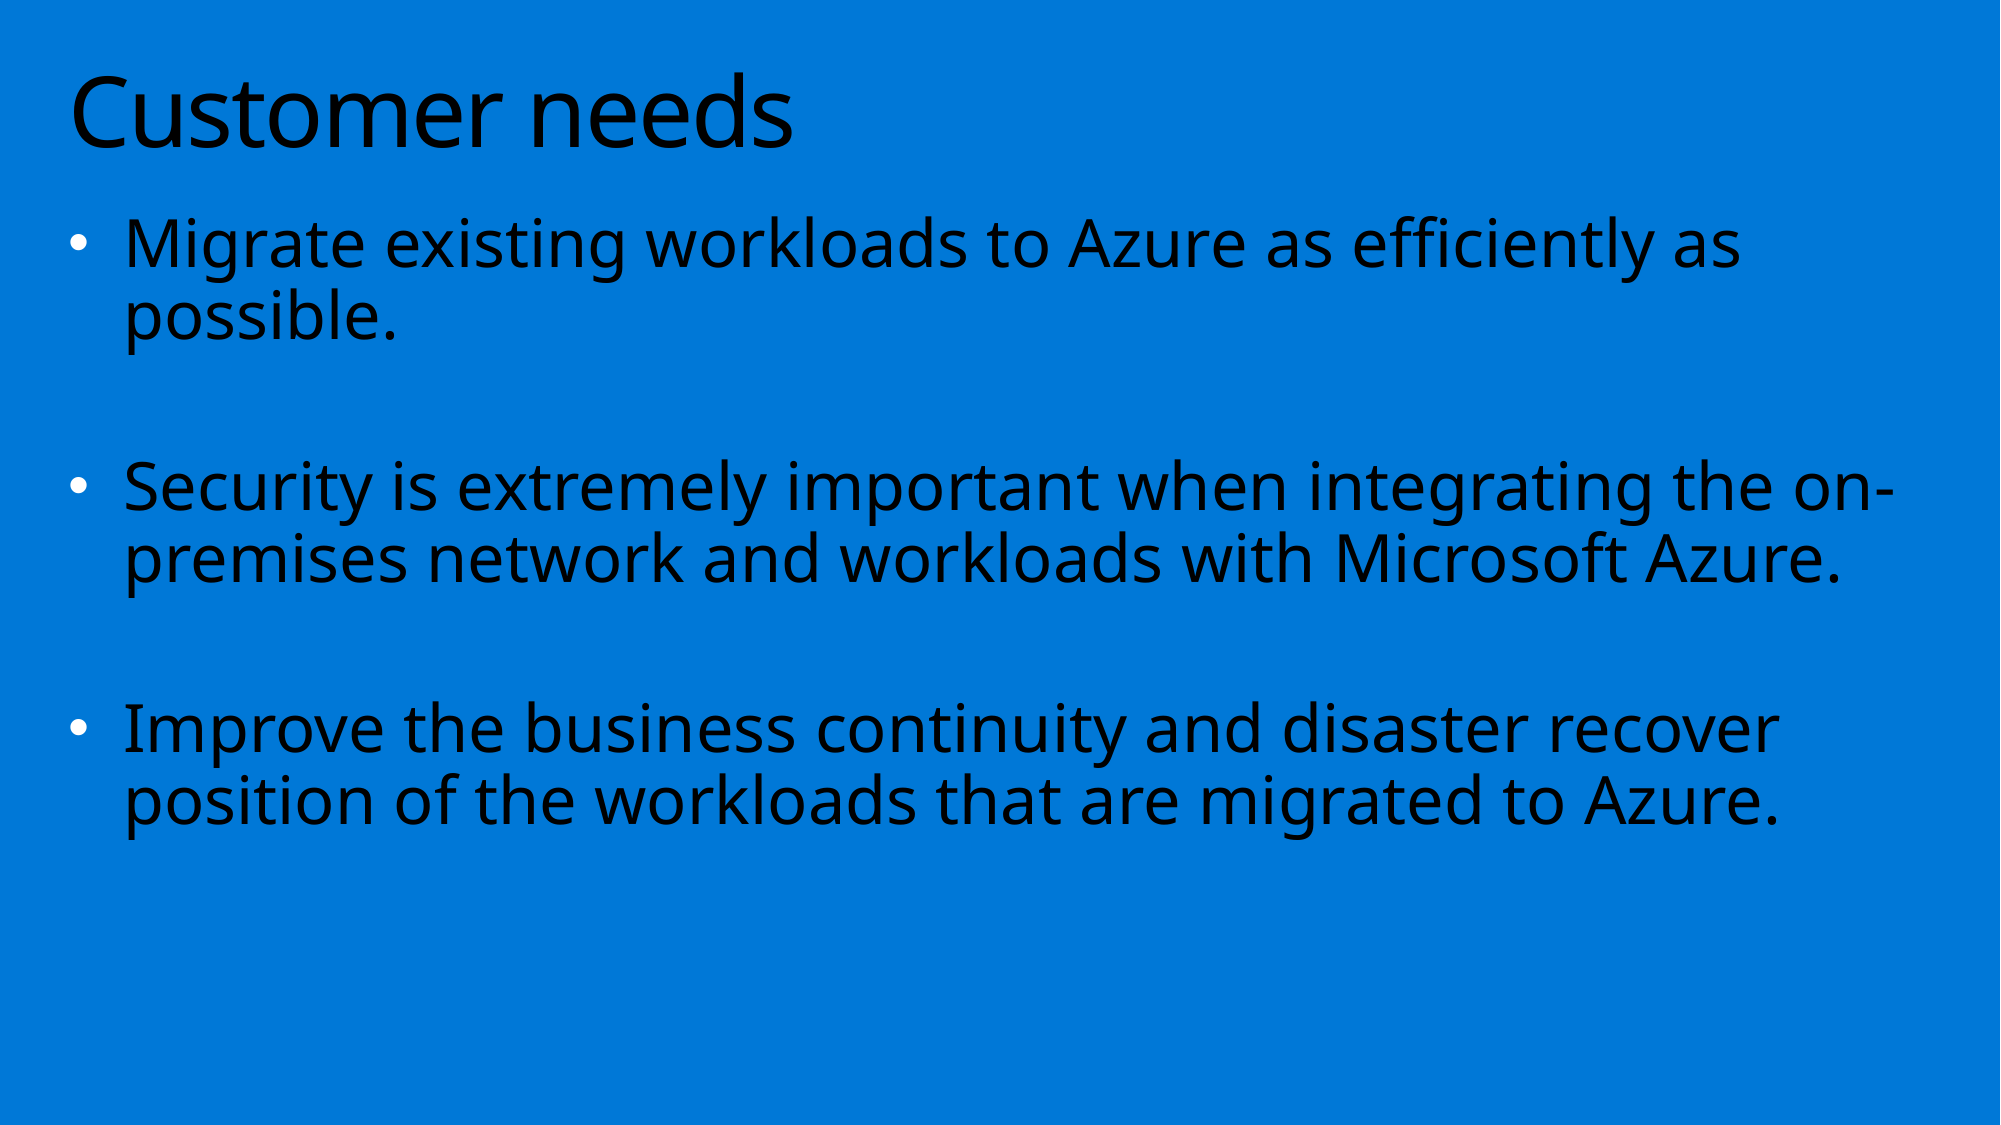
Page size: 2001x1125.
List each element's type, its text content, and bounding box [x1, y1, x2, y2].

list Migrate existing workloads to Azure as efficiently as possible. Security is extremely important when integrating the on-premises network and workloads with Microsoft Azure. Improve the business continuity and disaster recover position of the workloads that are migrated to Azure. [44, 195, 1956, 799]
title Customer needs [44, 47, 1957, 196]
